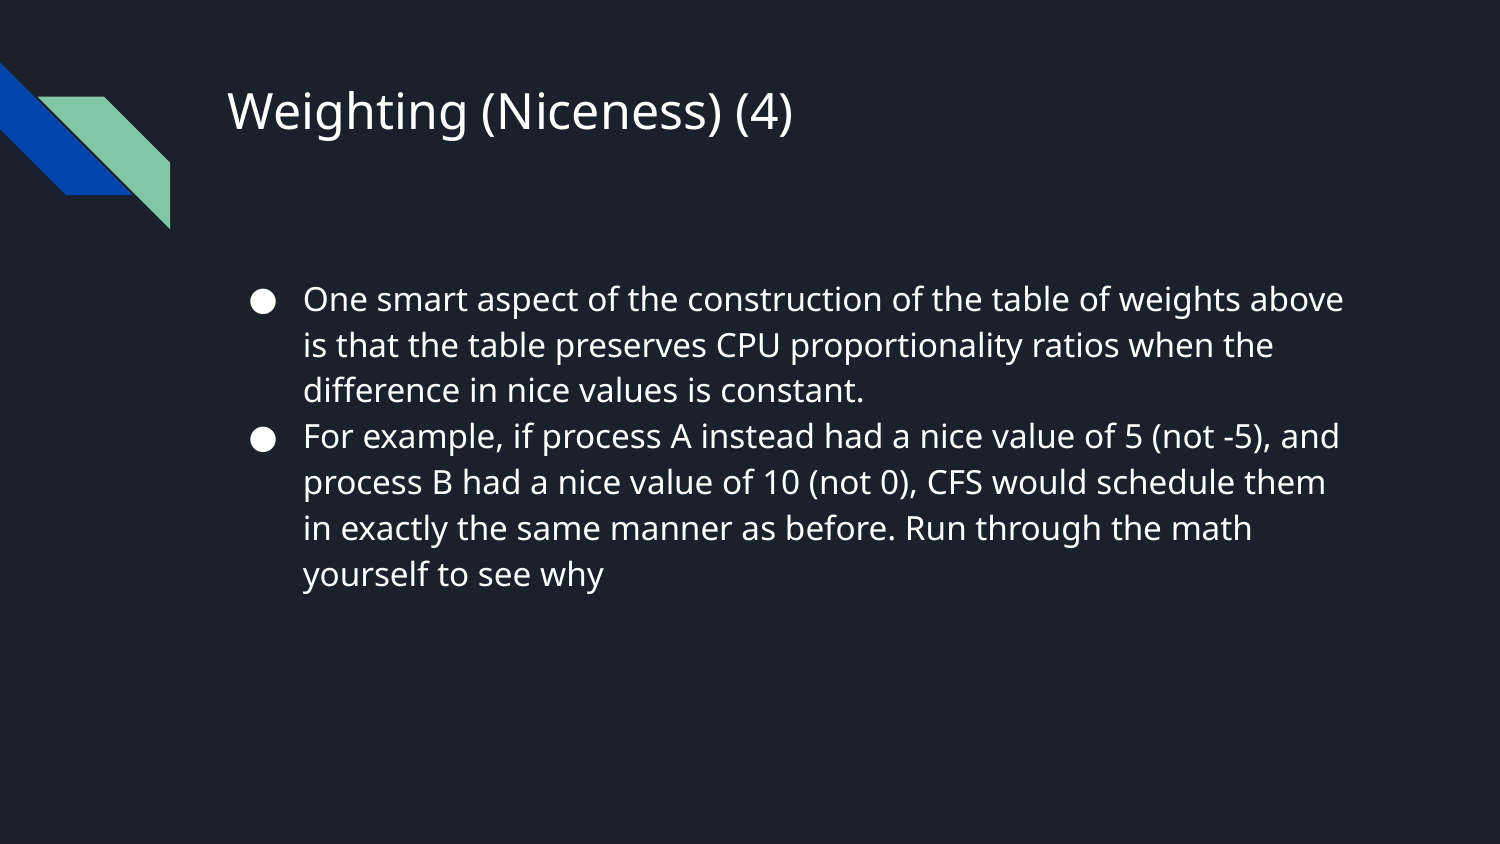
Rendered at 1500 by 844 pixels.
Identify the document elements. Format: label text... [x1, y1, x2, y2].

title Weighting (Niceness) (4) [212, 64, 1368, 215]
list One smart aspect of the construction of the table of weights above is that the table preserves CPU proportionality ratios when the difference in nice values is constant. For example, if process A instead had a nice value of 5 (not -5), and process B had a nice value of 10 (not 0), CFS would schedule them in exactly the same manner as before. Run through the math yourself to see why [212, 257, 1368, 735]
